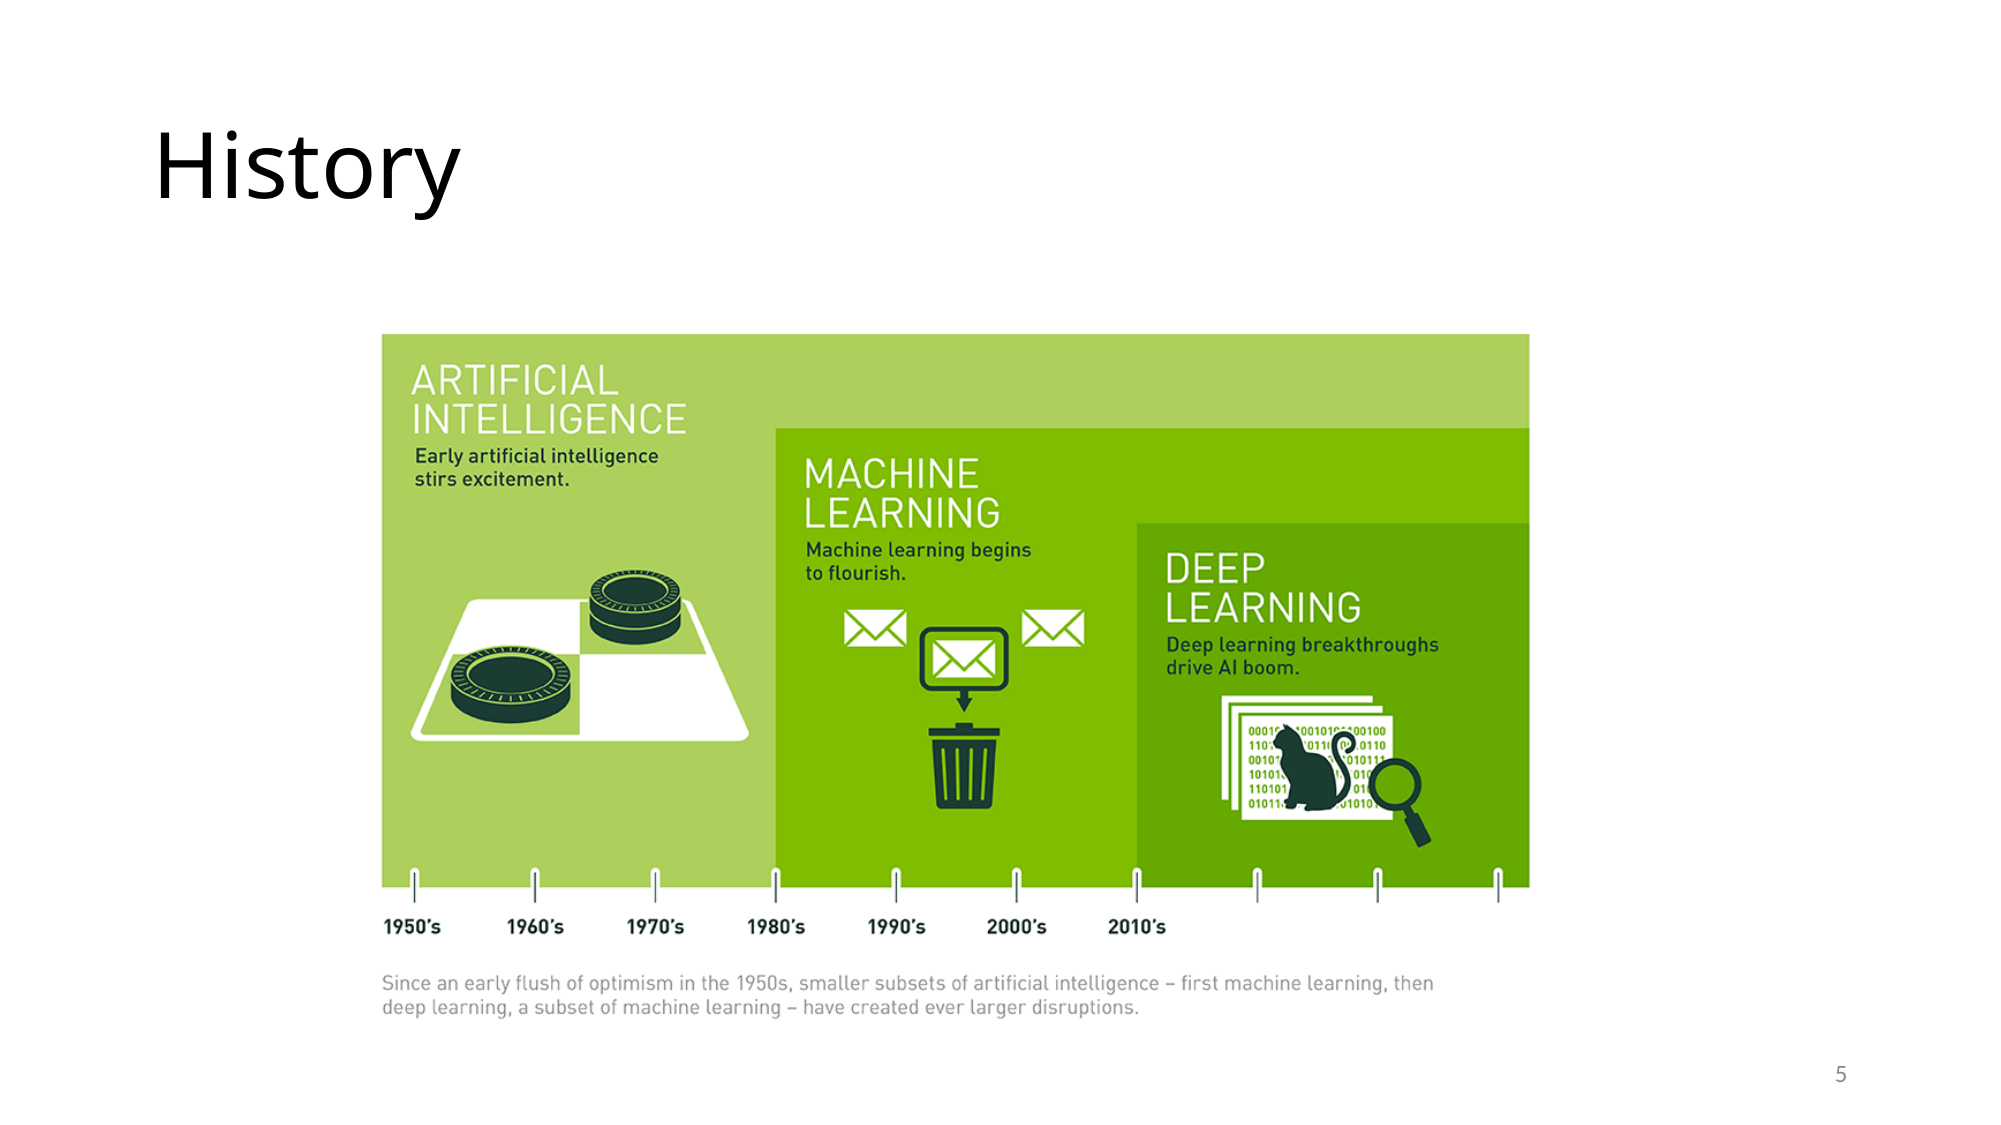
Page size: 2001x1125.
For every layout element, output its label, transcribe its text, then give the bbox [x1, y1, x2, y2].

slide_number 5 [1412, 1042, 1863, 1103]
title History [137, 59, 1863, 278]
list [331, 273, 1576, 1066]
